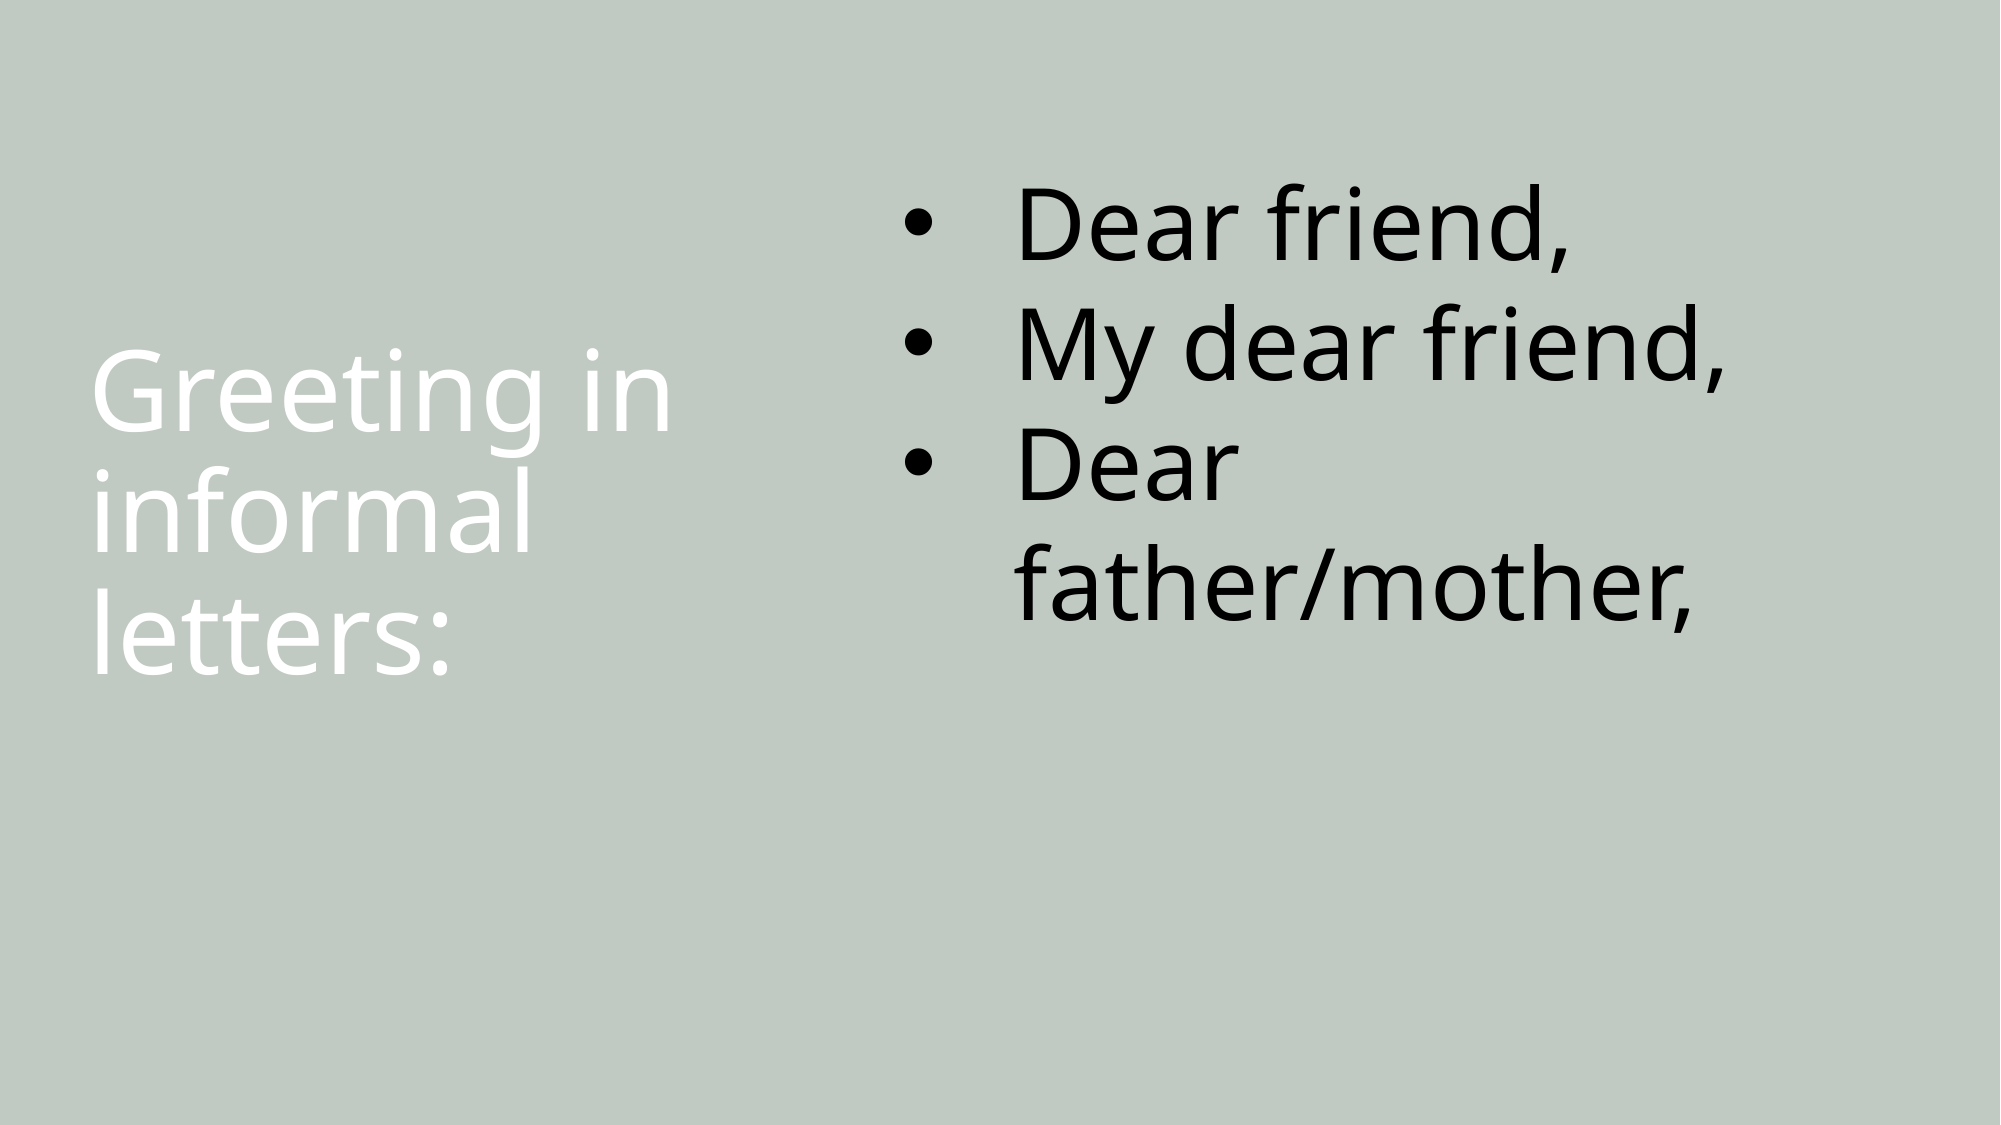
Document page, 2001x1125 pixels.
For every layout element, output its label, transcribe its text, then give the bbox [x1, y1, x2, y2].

list Greeting in informal letters: [73, 326, 845, 771]
text_box Dear friend, My dear friend, Dear father/mother, [886, 153, 1914, 1008]
